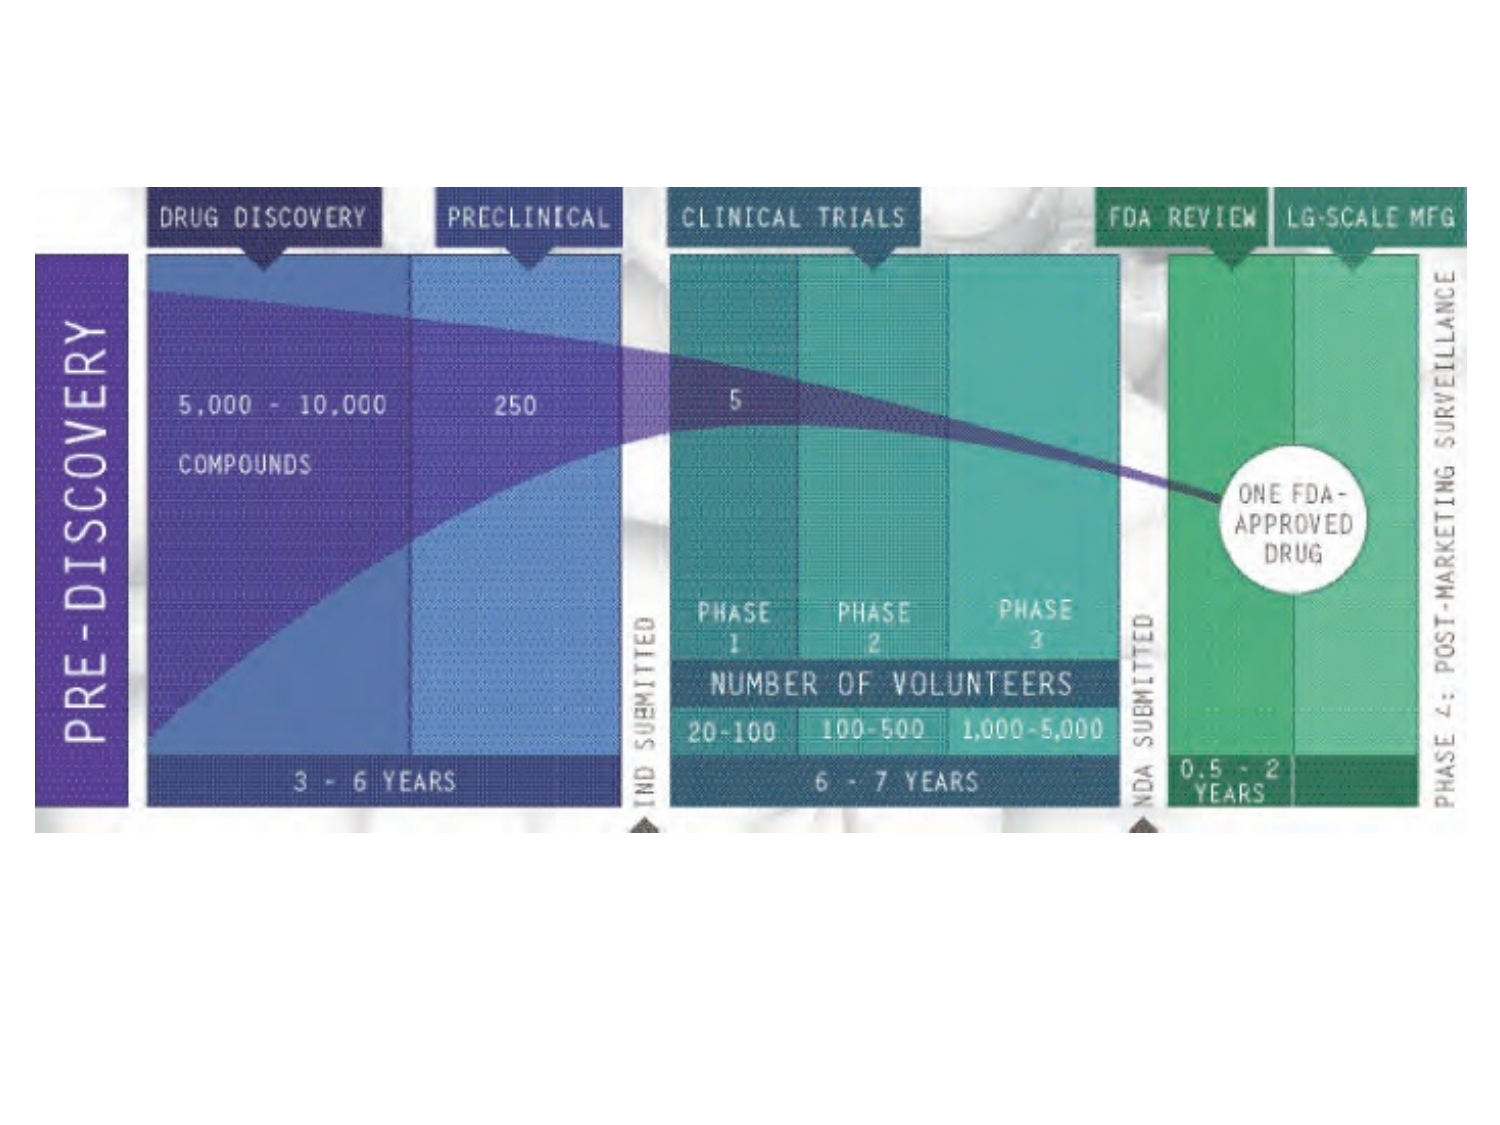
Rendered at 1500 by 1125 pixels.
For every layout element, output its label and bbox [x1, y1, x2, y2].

picture [34, 187, 1467, 834]
